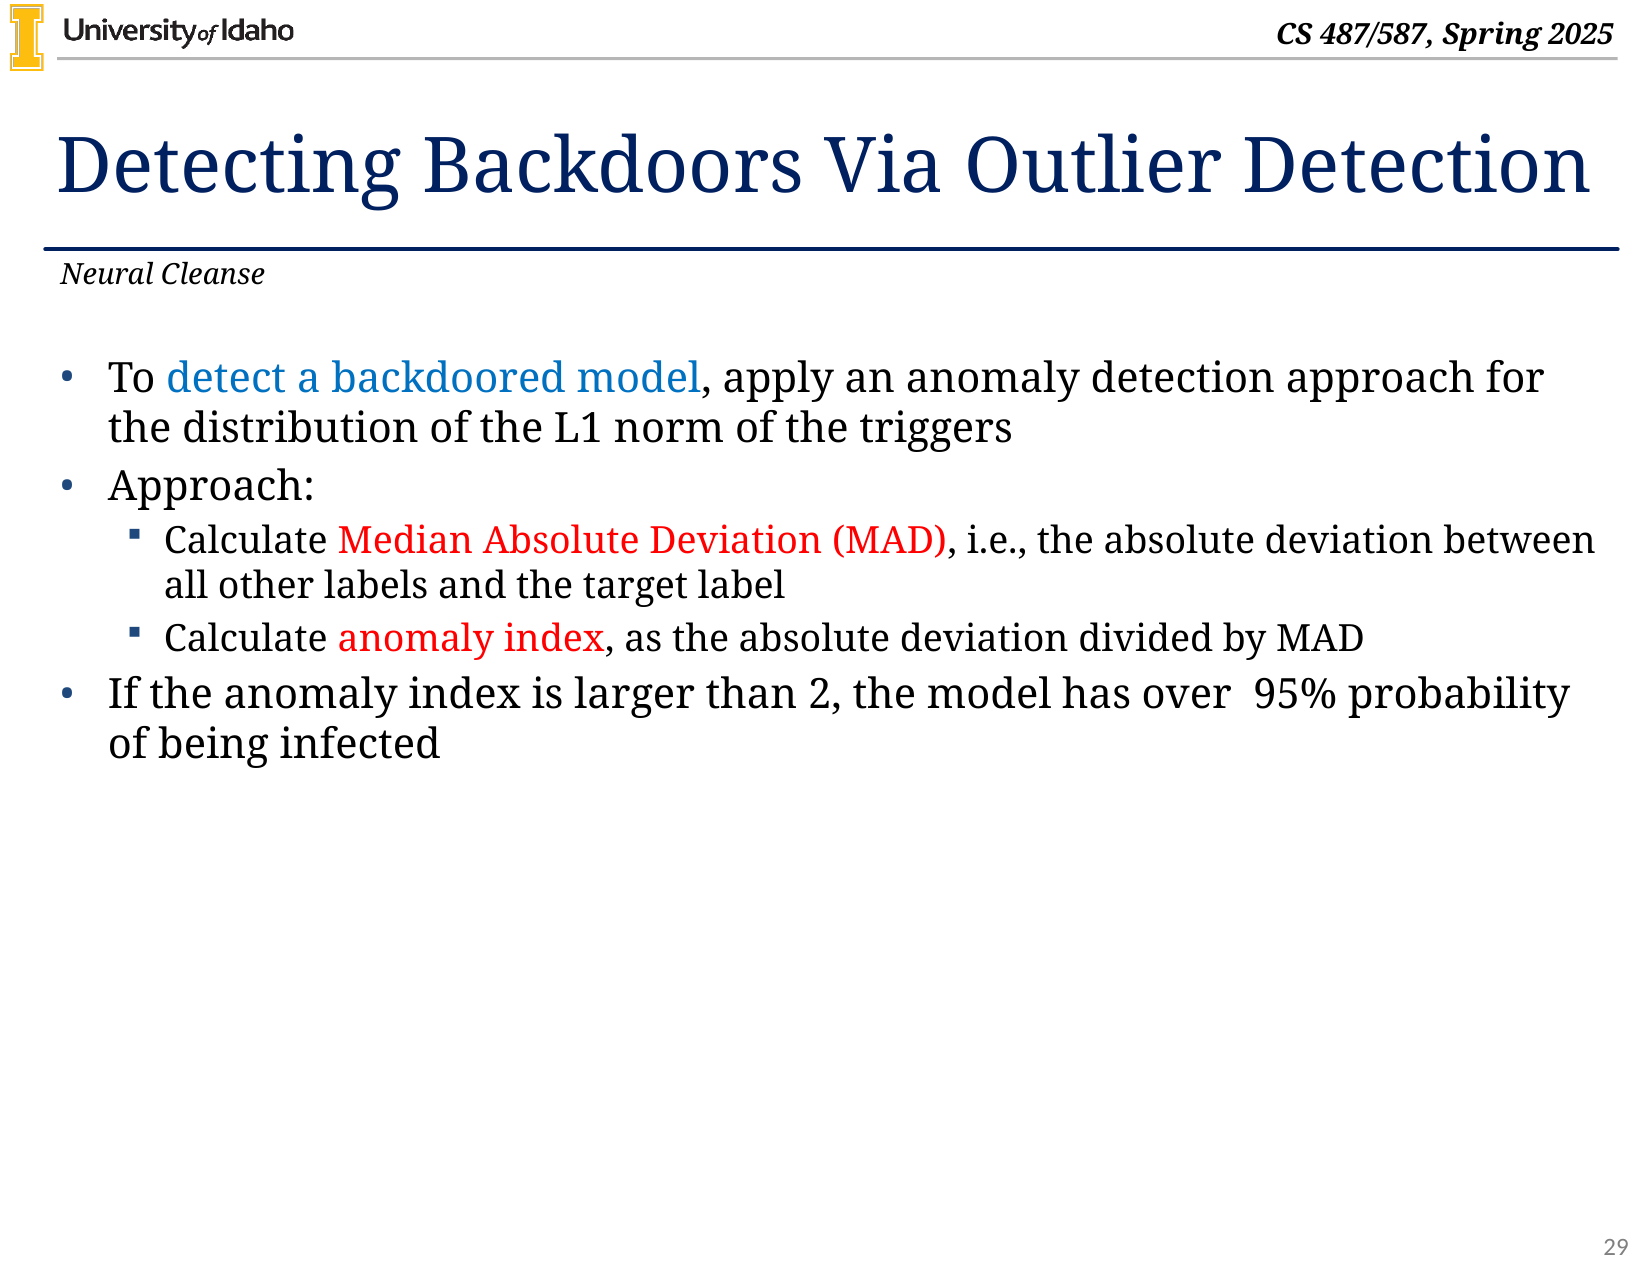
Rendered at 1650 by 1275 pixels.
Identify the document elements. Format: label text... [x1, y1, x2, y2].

title Detecting Backdoors Via Outlier Detection [0, 75, 1650, 248]
picture [57, 2, 294, 52]
list Neural Cleanse [45, 247, 1062, 306]
list To detect a backdoored model, apply an anomaly detection approach for the distribution of the L1 norm of the triggers Approach: Calculate Median Absolute Deviation (MAD), i.e., the absolute deviation between all other labels and the target label Calculate anomaly index, as the absolute deviation divided by MAD If the anomaly index is larger than 2, the model has over 95% probability of being infected [45, 342, 1618, 1224]
picture [9, 4, 48, 71]
